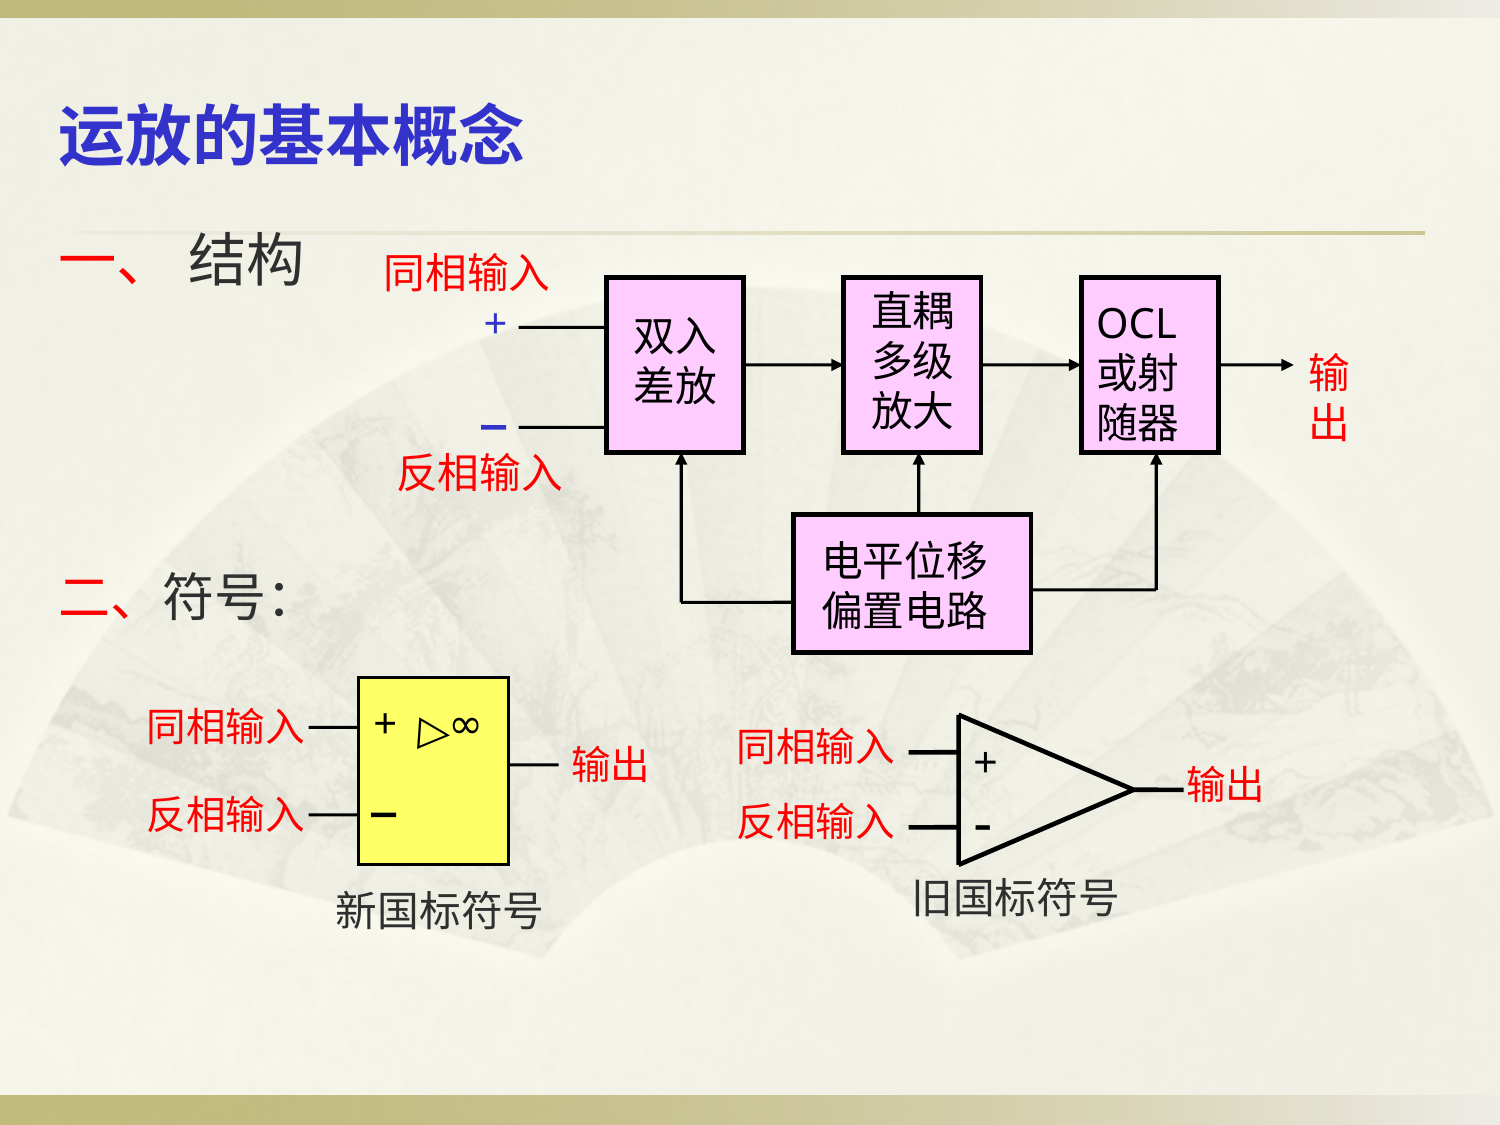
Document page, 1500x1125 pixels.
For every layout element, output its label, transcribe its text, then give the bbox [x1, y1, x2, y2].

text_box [720, 714, 1282, 931]
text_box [368, 239, 1407, 506]
text_box 运放的基本概念 [58, 93, 528, 174]
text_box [145, 676, 672, 943]
text_box 二、符号： [58, 564, 346, 628]
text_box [680, 451, 1157, 653]
text_box 一、 结构 [58, 222, 352, 293]
